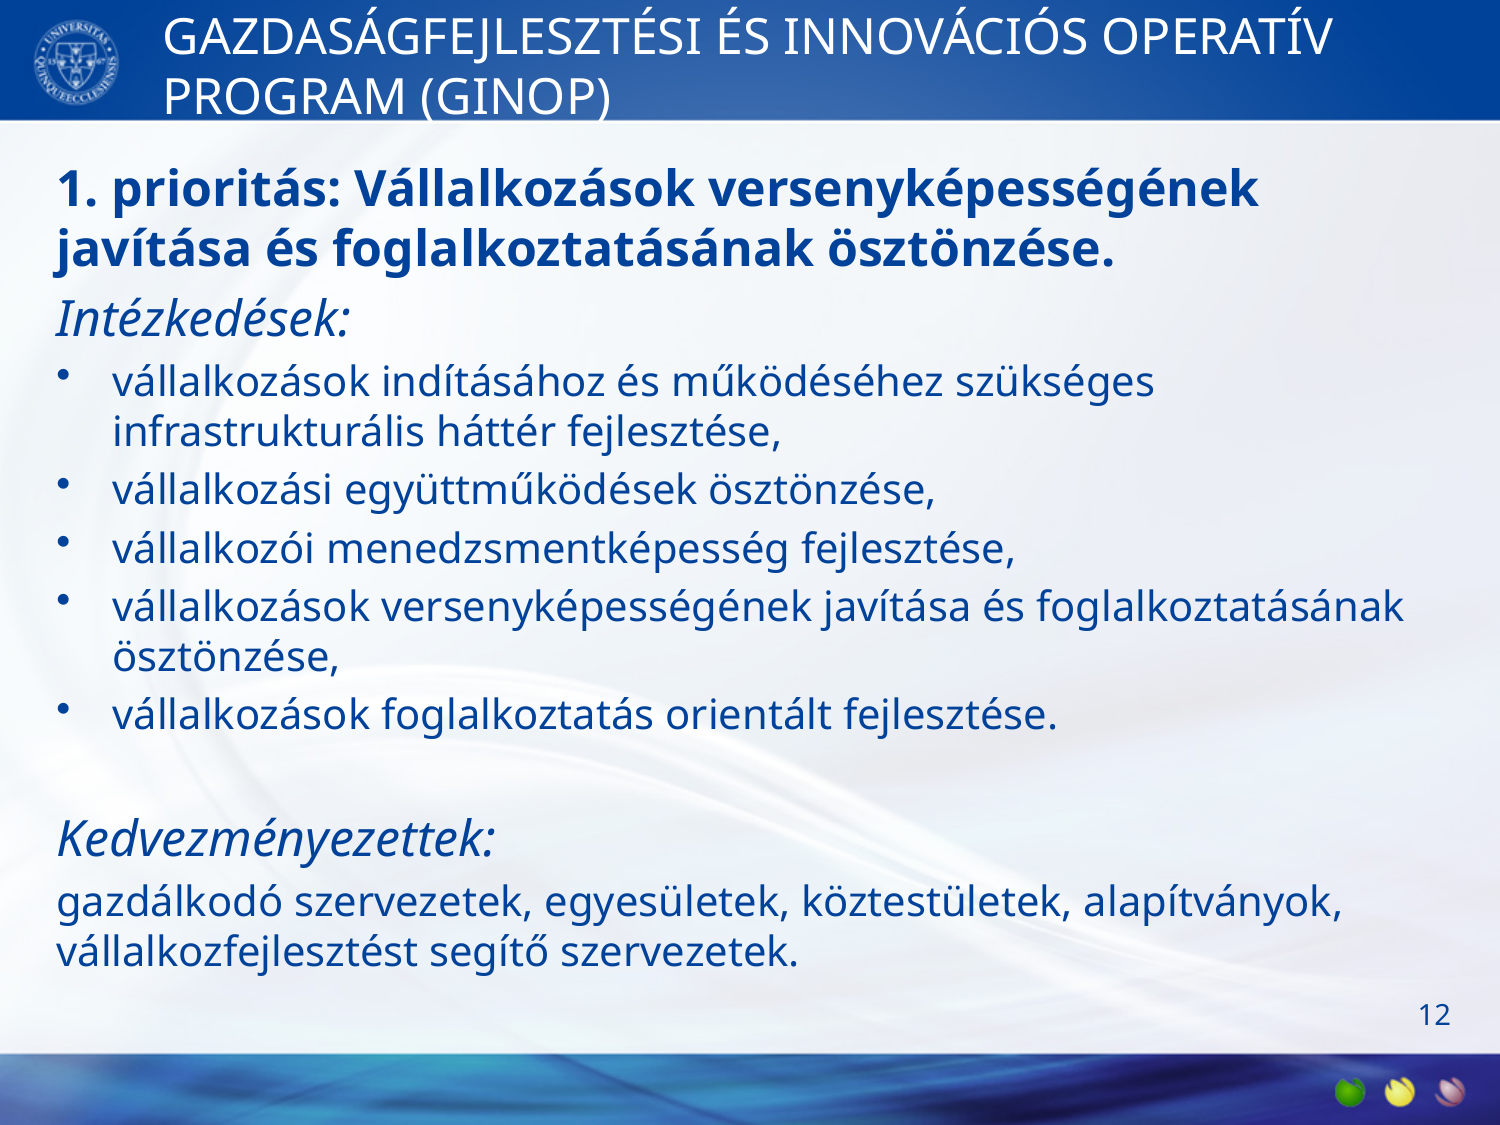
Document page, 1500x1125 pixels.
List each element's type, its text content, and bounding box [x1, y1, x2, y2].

picture [0, 0, 1500, 1125]
list 1. prioritás: Vállalkozások versenyképességének javítása és foglalkoztatásának ösztönzése. Intézkedések: vállalkozások indításához és működéséhez szükséges infrastrukturális háttér fejlesztése, vállalkozási együttműködések ösztönzése, vállalkozói menedzsmentképesség fejlesztése, vállalkozások versenyképességének javítása és foglalkoztatásának ösztönzése, vállalkozások foglalkoztatás orientált fejlesztése. Kedvezményezettek: gazdálkodó szervezetek, egyesületek, köztestületek, alapítványok, vállalkozfejlesztést segítő szervezetek. [40, 148, 1460, 1036]
slide_number 12 [1115, 988, 1467, 1036]
title GAZDASÁGFEJLESZTÉSI ÉS INNOVÁCIÓS OPERATÍV PROGRAM (GINOP) [147, 18, 1460, 110]
